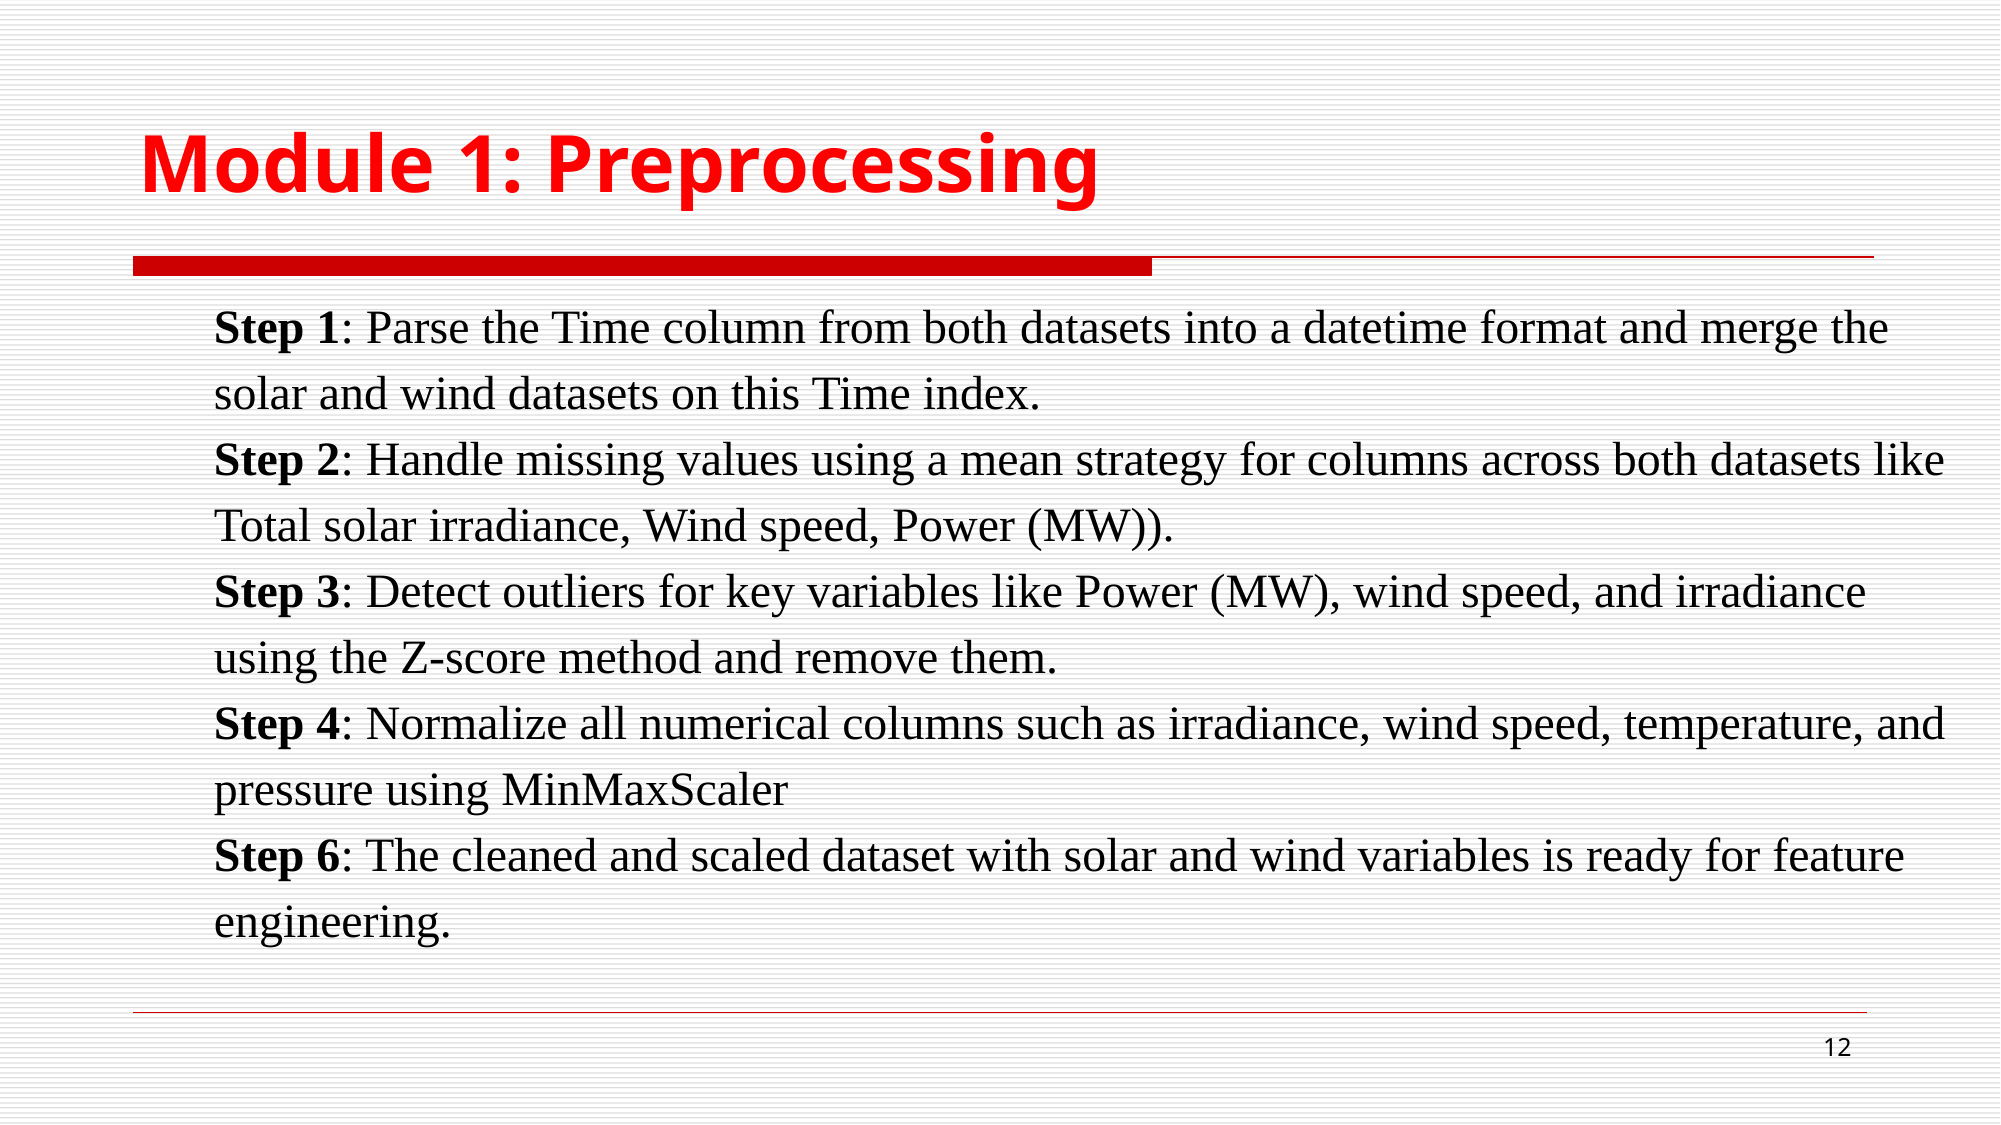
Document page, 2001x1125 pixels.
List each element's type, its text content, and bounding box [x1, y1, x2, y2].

slide_number ‹#› [1433, 1024, 1867, 1103]
picture [0, 0, 2001, 1125]
list Step 1: Parse the Time column from both datasets into a datetime format and merge the solar and wind datasets on this Time index. Step 2: Handle missing values using a mean strategy for columns across both datasets like Total solar irradiance, Wind speed, Power (MW)). Step 3: Detect outliers for key variables like Power (MW), wind speed, and irradiance using the Z-score method and remove them. Step 4: Normalize all numerical columns such as irradiance, wind speed, temperature, and pressure using MinMaxScaler Step 6: The cleaned and scaled dataset with solar and wind variables is ready for feature engineering. [123, 279, 1970, 903]
title Module 1: Preprocessing [123, 111, 1874, 279]
